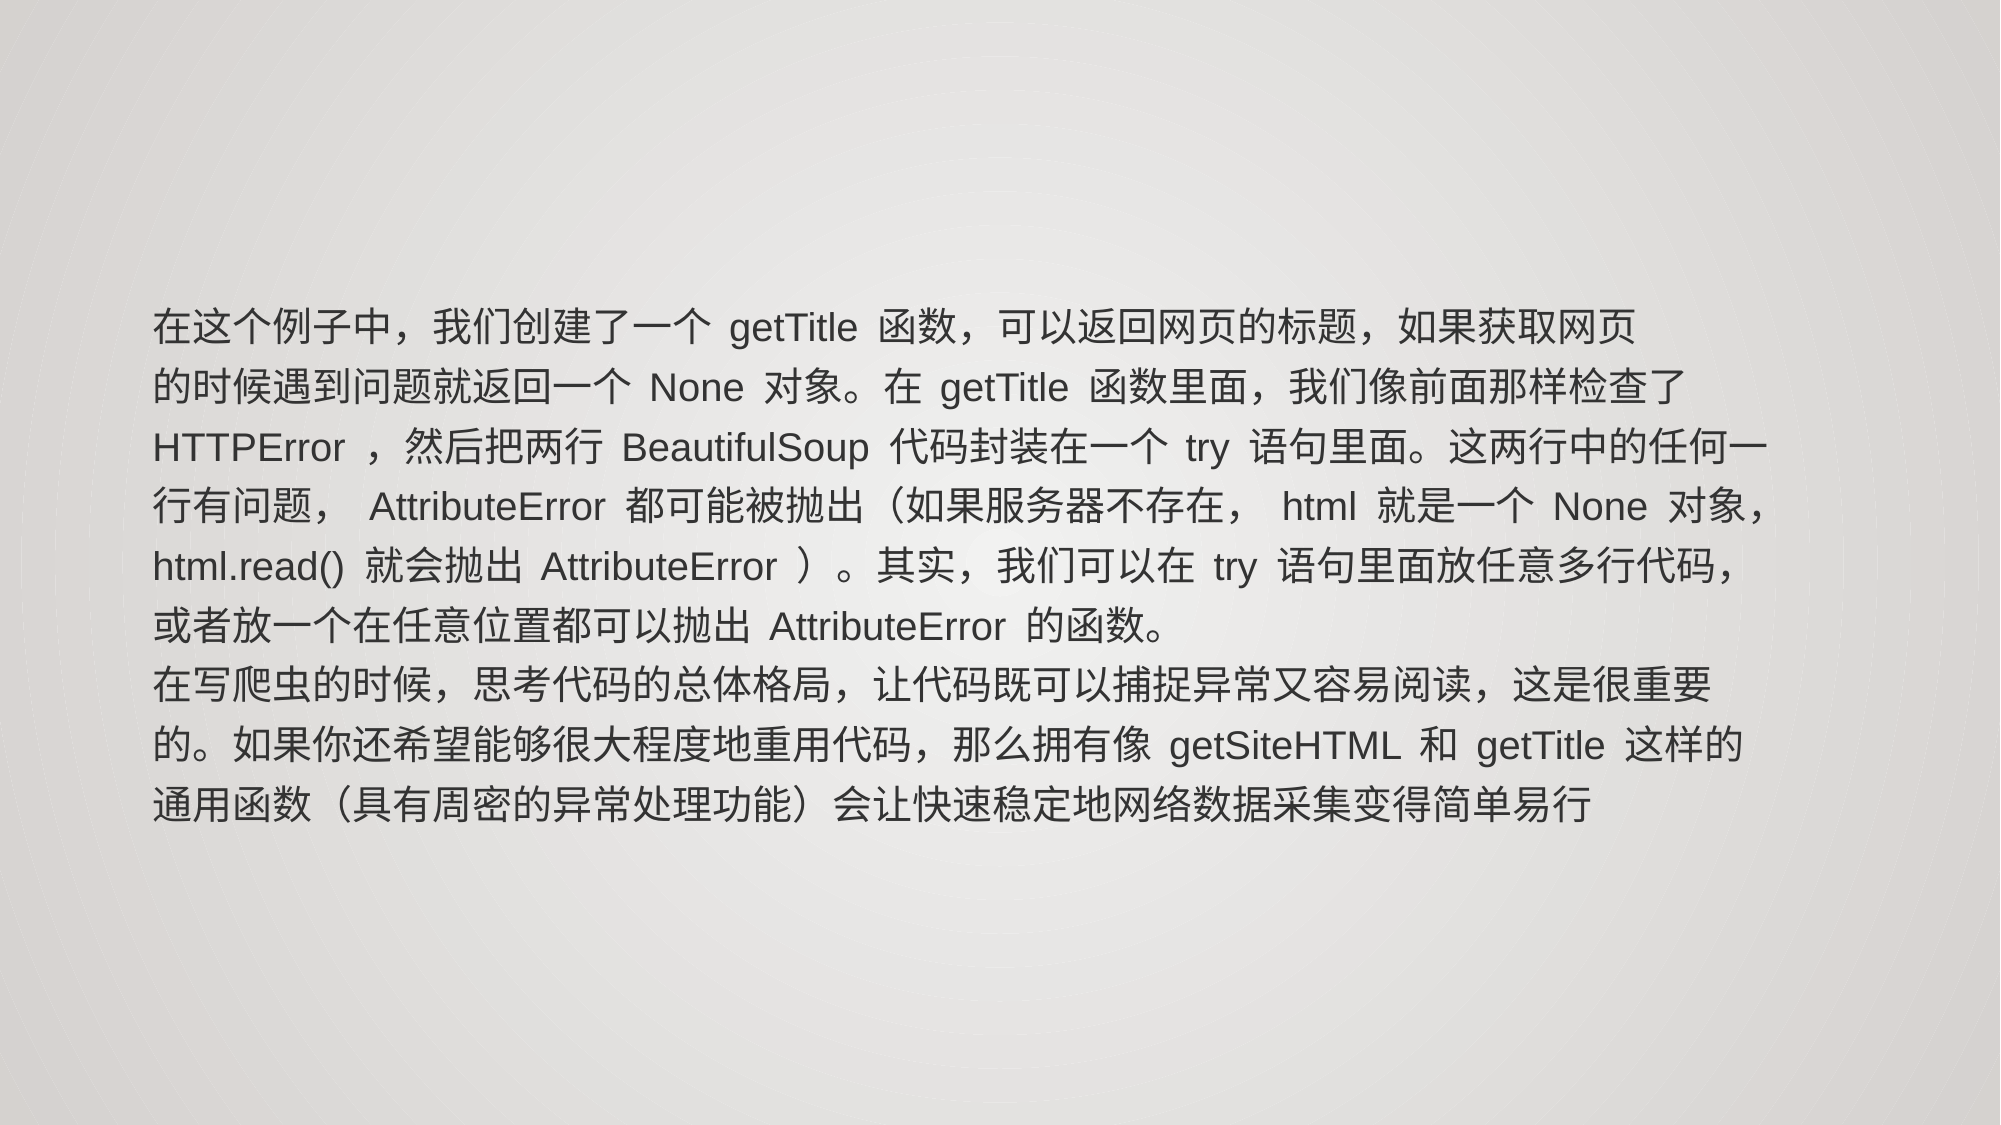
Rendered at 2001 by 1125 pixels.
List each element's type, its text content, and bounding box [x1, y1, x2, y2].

list 在这个例子中，我们创建了一个 getTitle 函数，可以返回网页的标题，如果获取网页 的时候遇到问题就返回一个 None 对象。在 getTitle 函数里面，我们像前面那样检查了 HTTPError ，然后把两行 BeautifulSoup 代码封装在一个 try 语句里面。这两行中的任何一 行有问题， AttributeError 都可能被抛出（如果服务器不存在， html 就是一个 None 对象， html.read() 就会抛出 AttributeError ）。其实，我们可以在 try 语句里面放任意多行代码， 或者放一个在任意位置都可以抛出 AttributeError 的函数。 在写爬虫的时候，思考代码的总体格局，让代码既可以捕捉异常又容易阅读，这是很重要 的。如果你还希望能够很大程度地重用代码，那么拥有像 getSiteHTML 和 getTitle 这样的 通用函数（具有周密的异常处理功能）会让快速稳定地网络数据采集变得简单易行 [137, 299, 1863, 1014]
